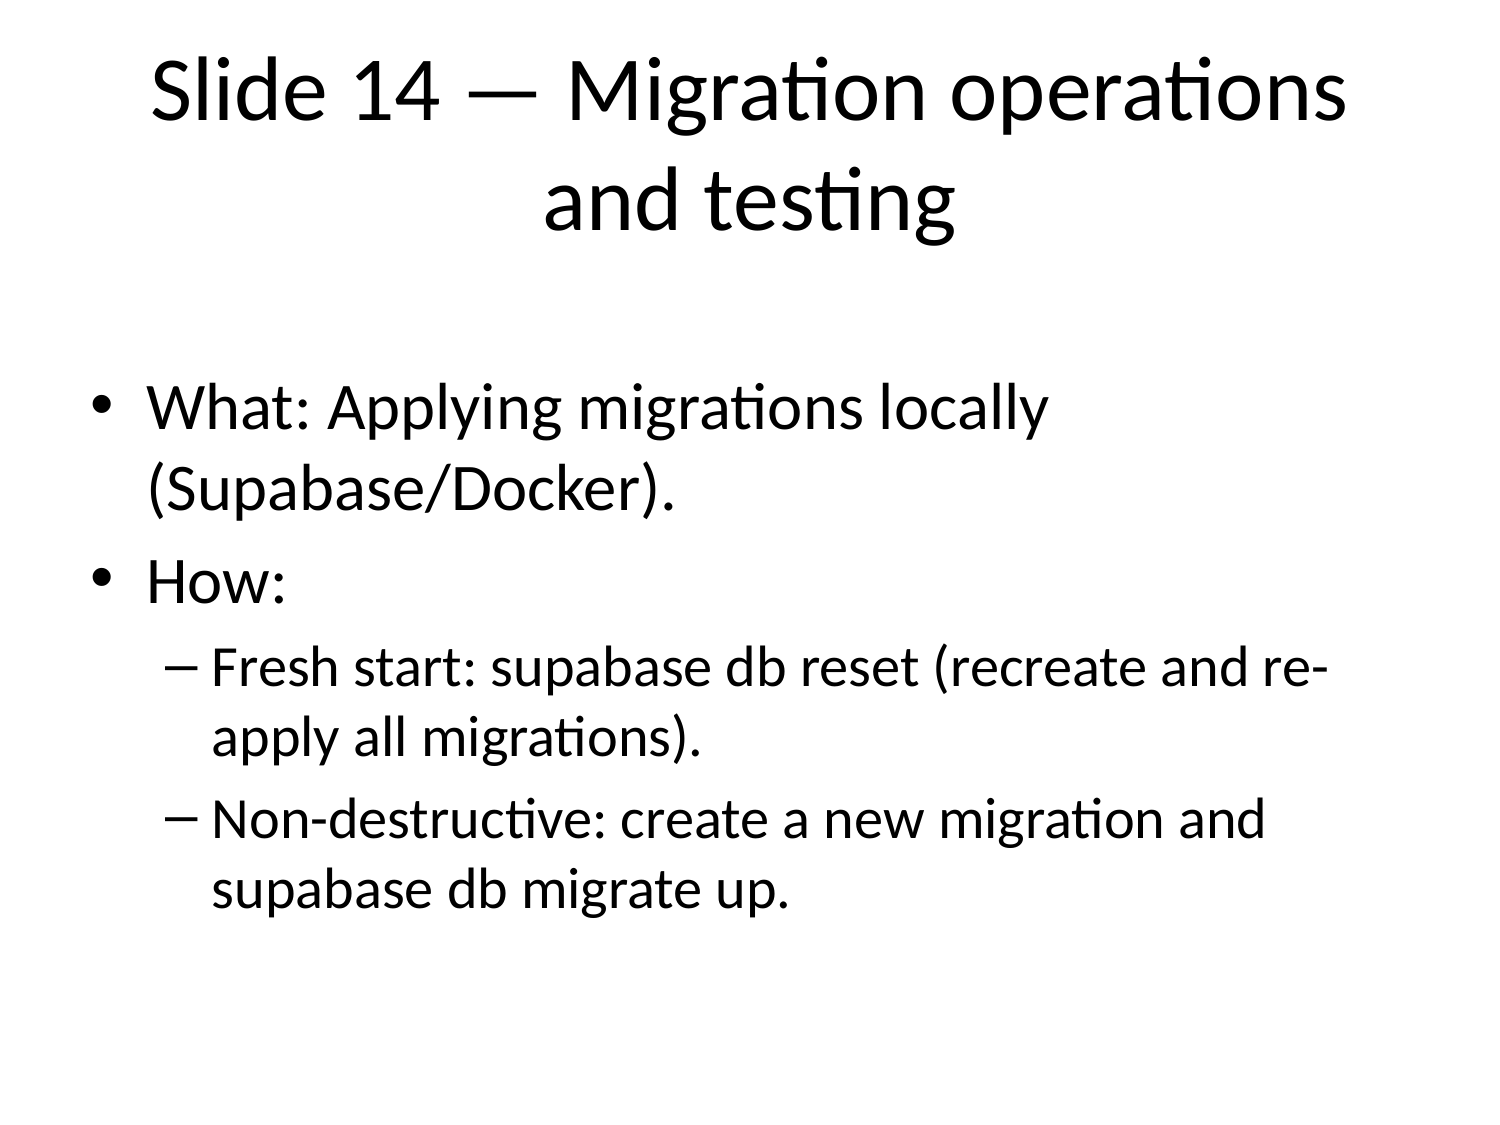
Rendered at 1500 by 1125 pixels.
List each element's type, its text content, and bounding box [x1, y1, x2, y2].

list What: Applying migrations locally (Supabase/Docker). How: Fresh start: supabase db reset (recreate and re-apply all migrations). Non-destructive: create a new migration and supabase db migrate up. [75, 262, 1425, 1005]
title Slide 14 — Migration operations and testing [75, 45, 1425, 233]
